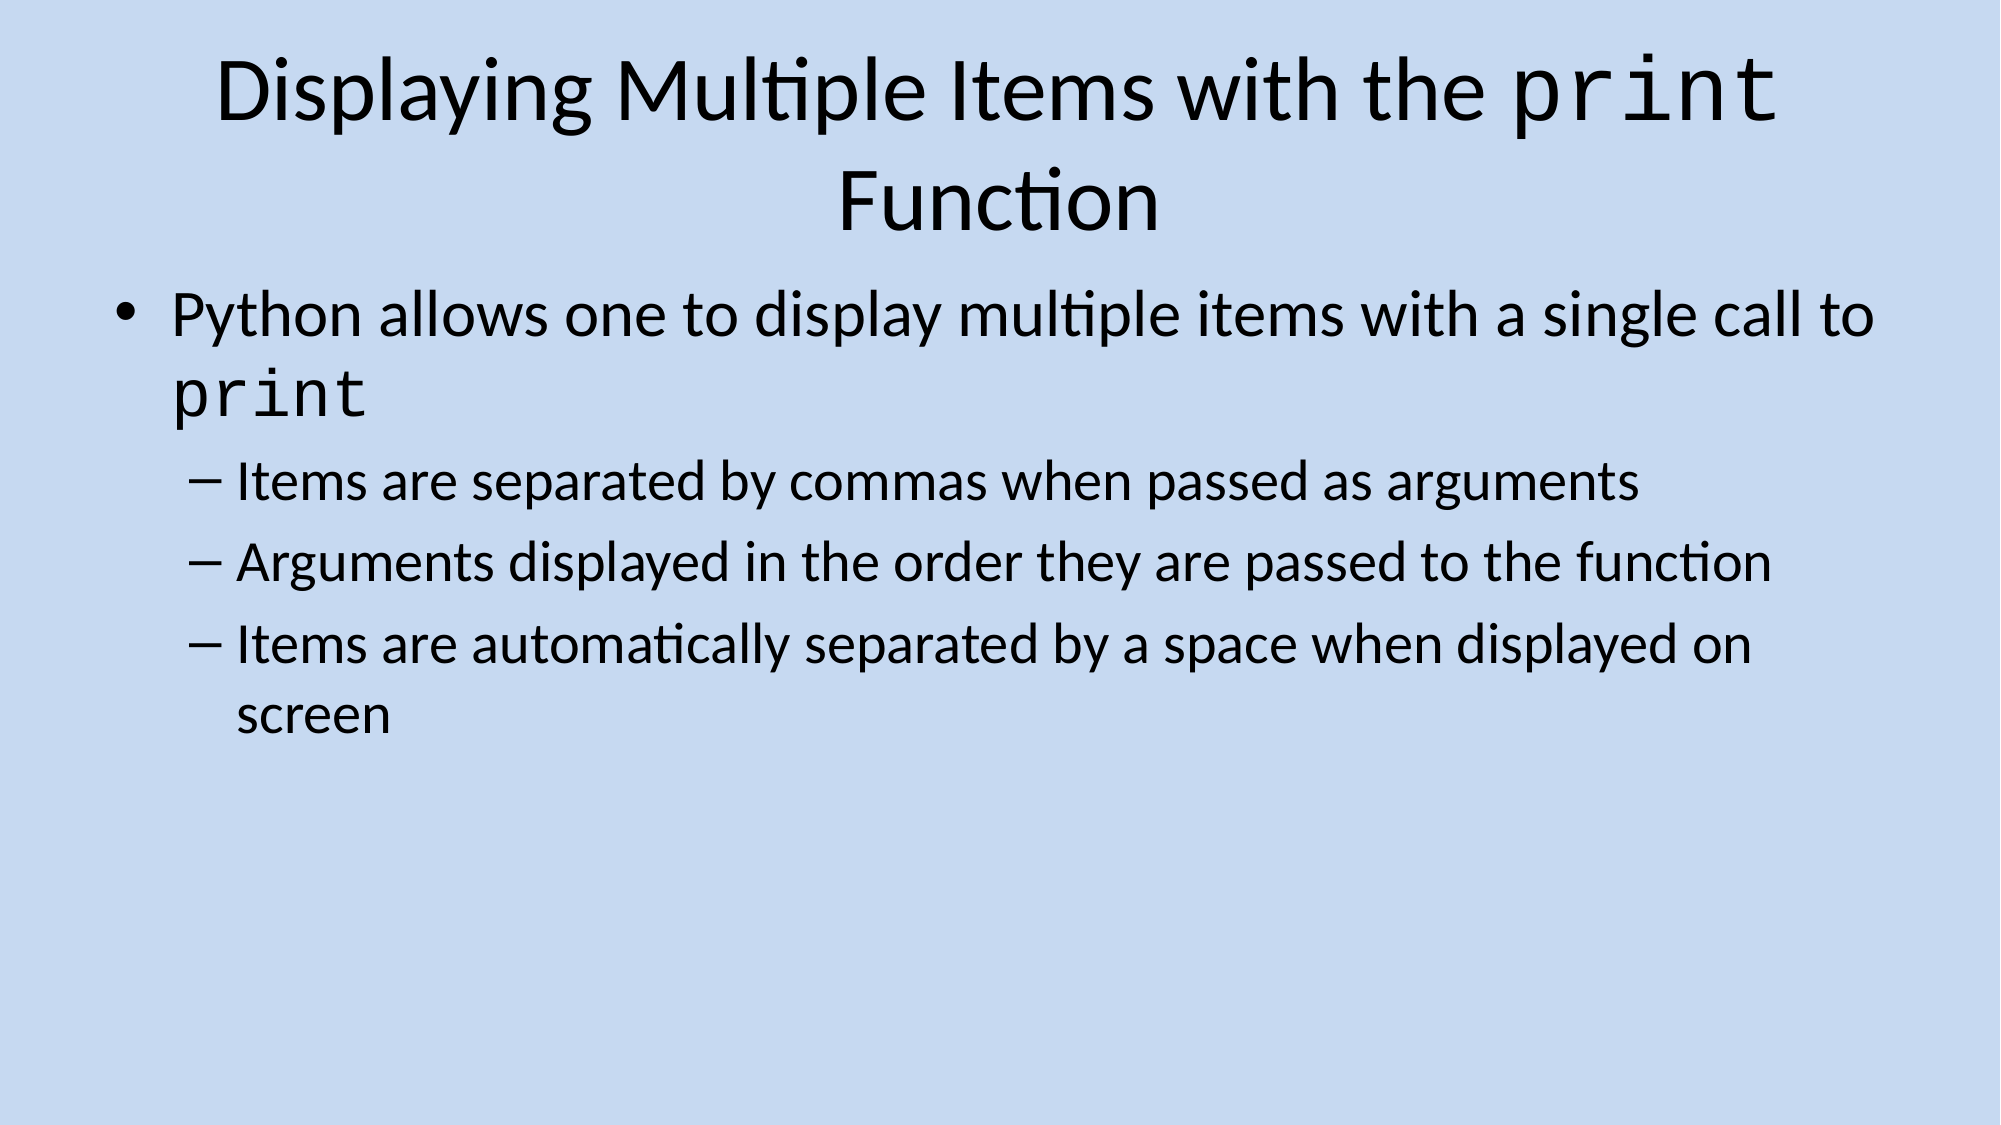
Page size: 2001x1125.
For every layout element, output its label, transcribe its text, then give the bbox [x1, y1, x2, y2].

list Python allows one to display multiple items with a single call to print Items are separated by commas when passed as arguments Arguments displayed in the order they are passed to the function Items are automatically separated by a space when displayed on screen [99, 262, 1900, 1005]
title Displaying Multiple Items with the print Function [99, 45, 1900, 233]
